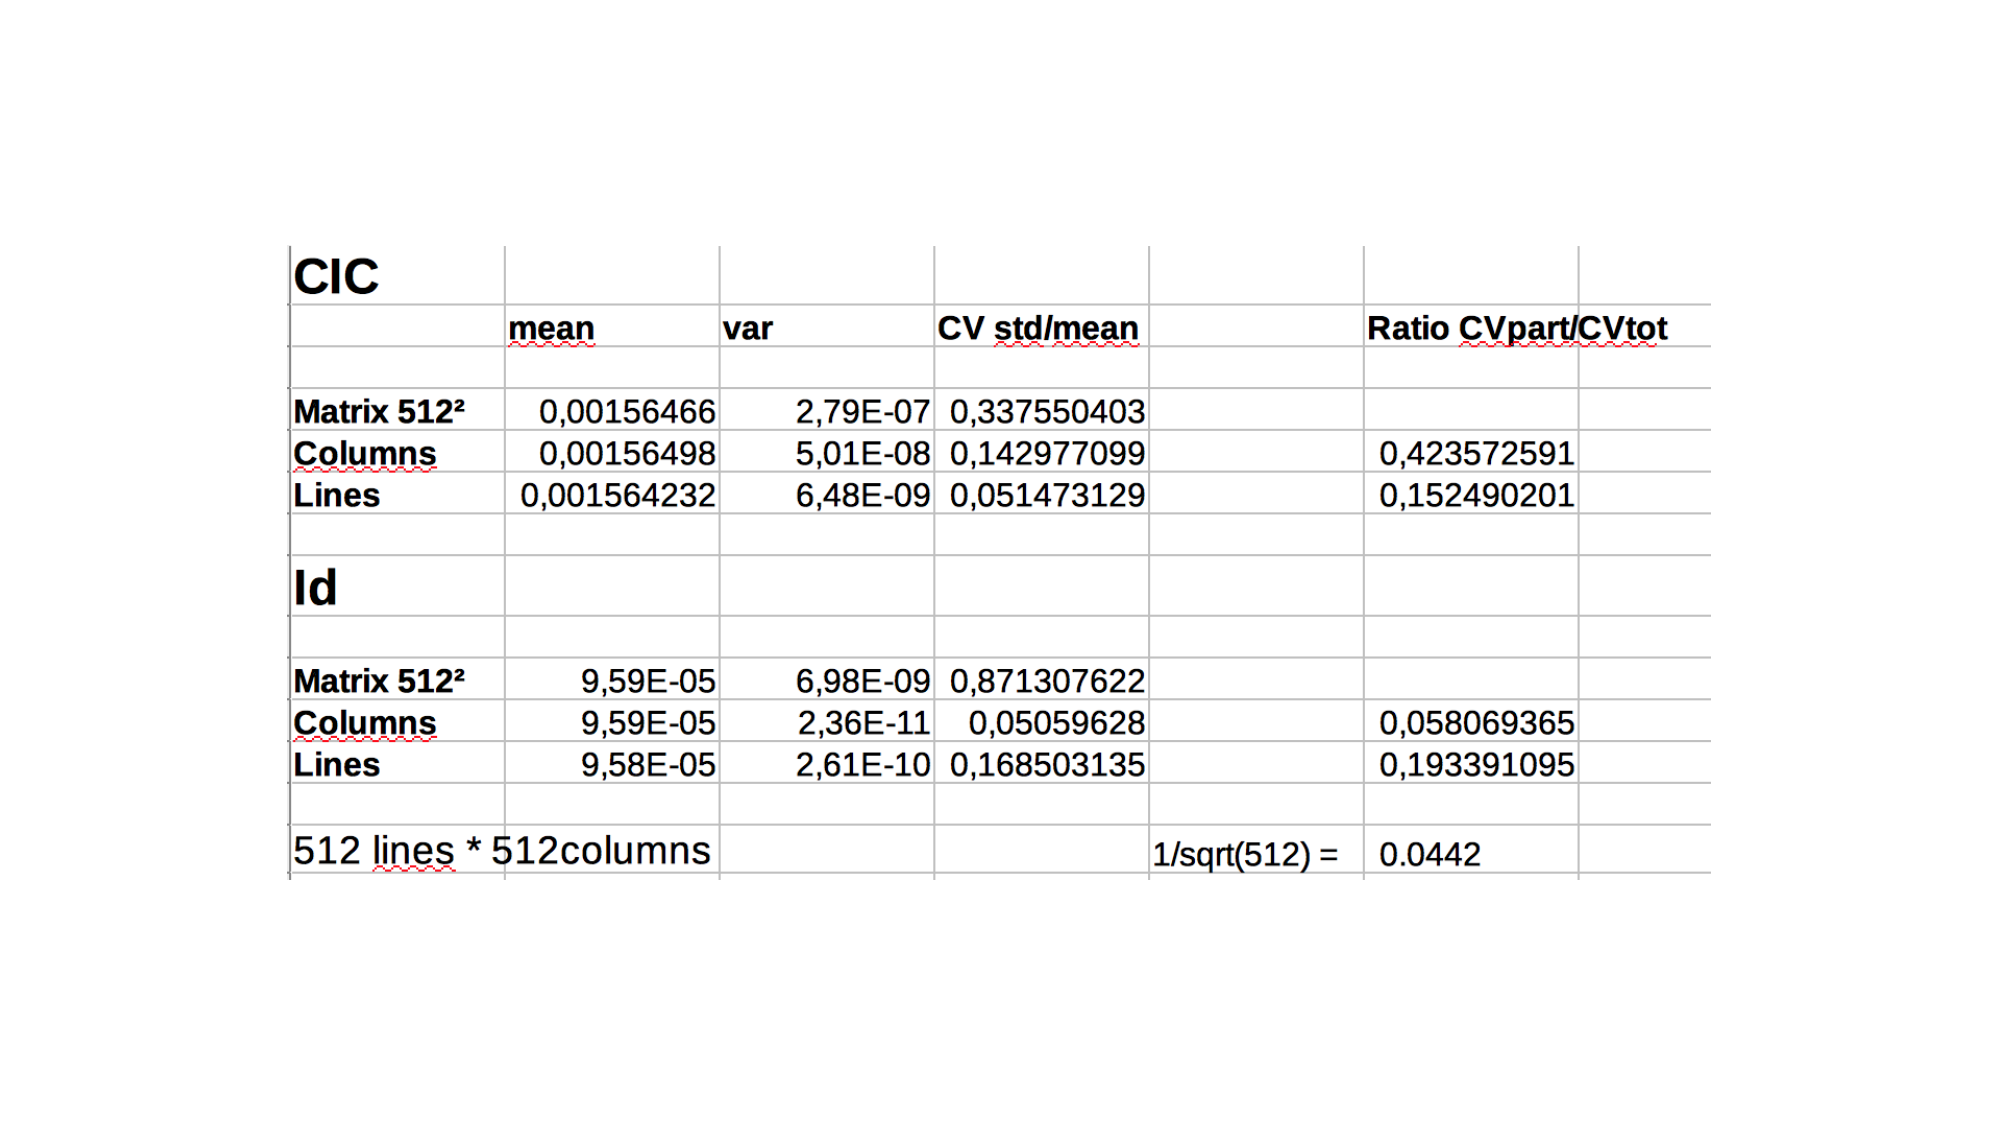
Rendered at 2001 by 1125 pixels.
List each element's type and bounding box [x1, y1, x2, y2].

picture [287, 245, 1711, 880]
